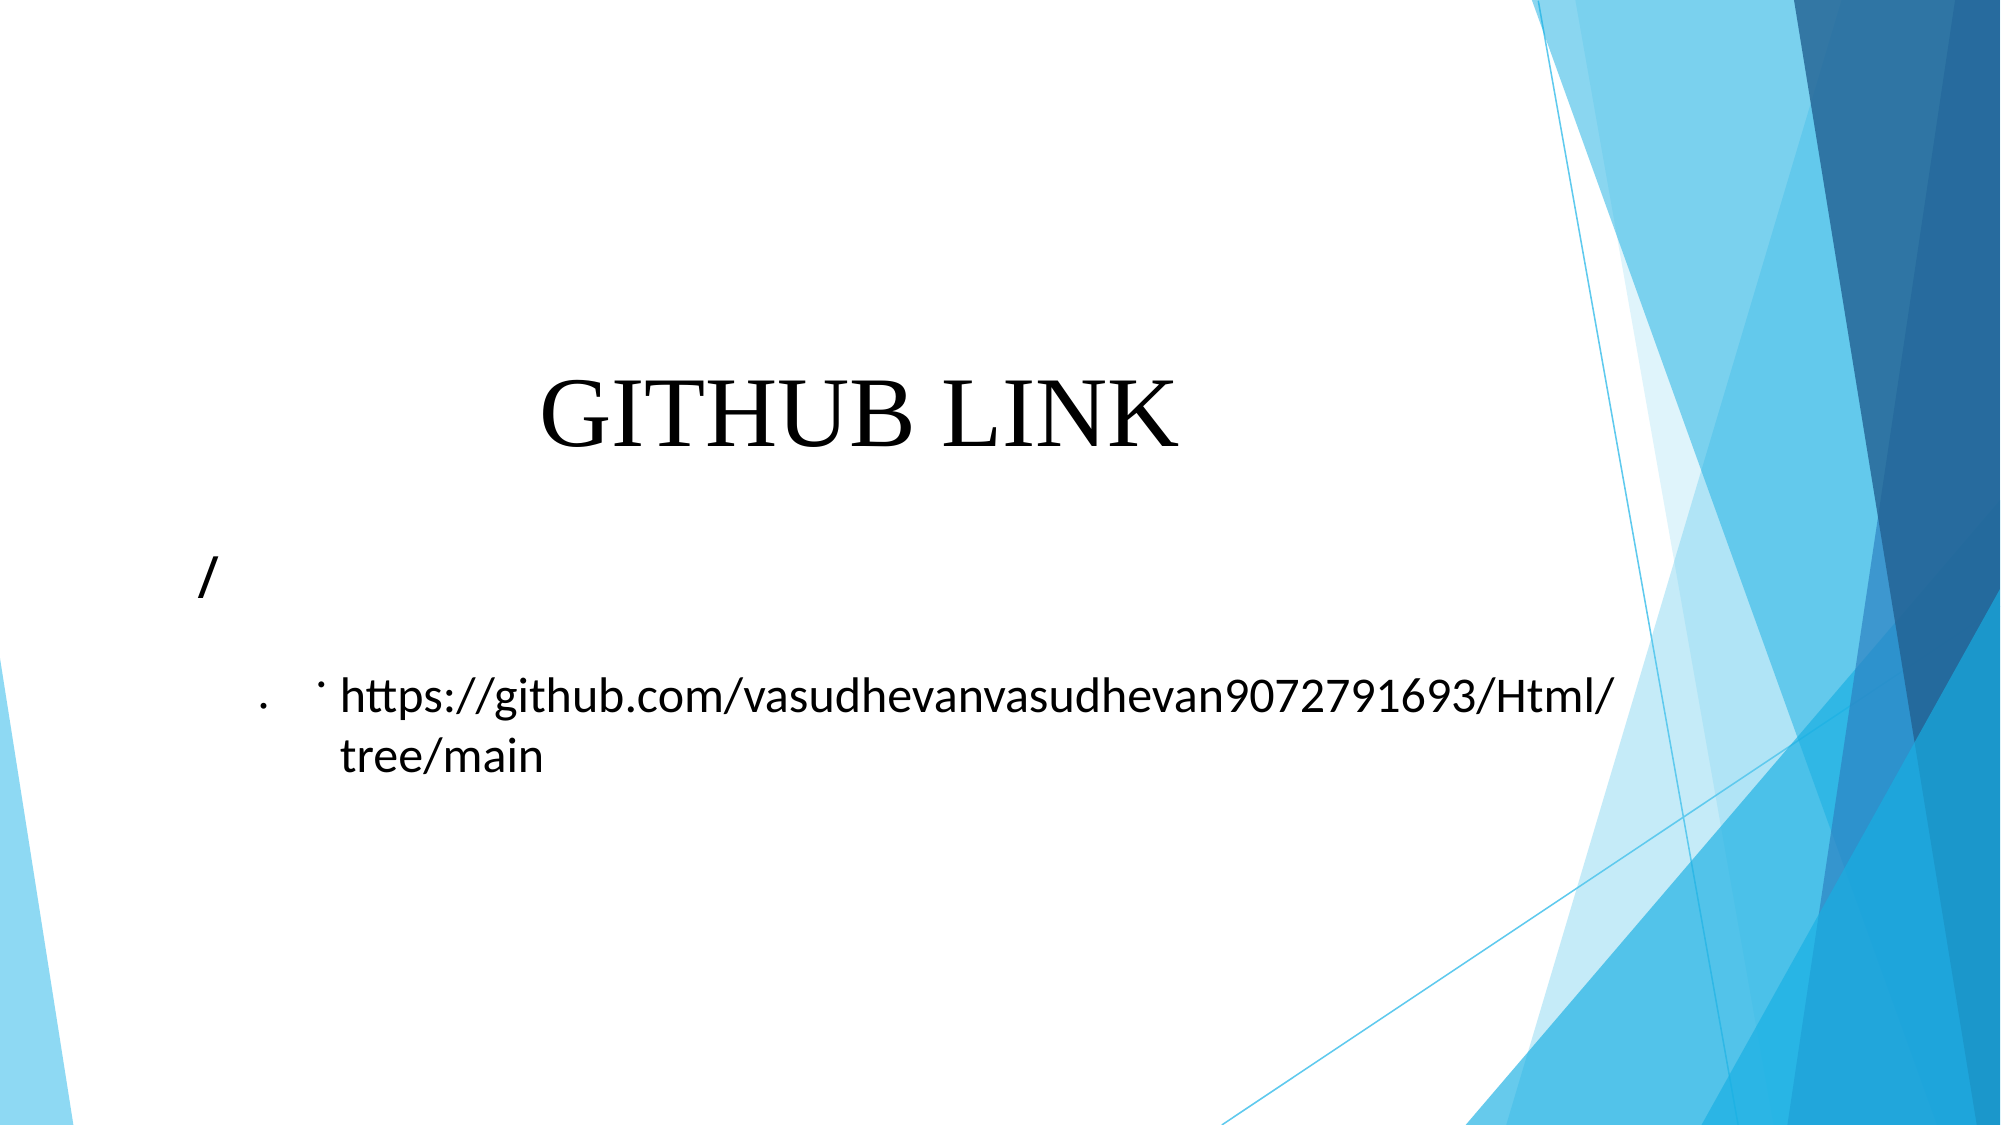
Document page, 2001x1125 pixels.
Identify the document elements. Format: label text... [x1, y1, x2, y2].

title GITHUB LINK [523, 338, 1477, 476]
text_box . [242, 651, 1643, 727]
text_box https://github.com/vasudhevanvasudhevan9072791693/Html/tree/main [324, 654, 1725, 790]
text_box / [182, 533, 1375, 619]
list . [299, 629, 1701, 654]
